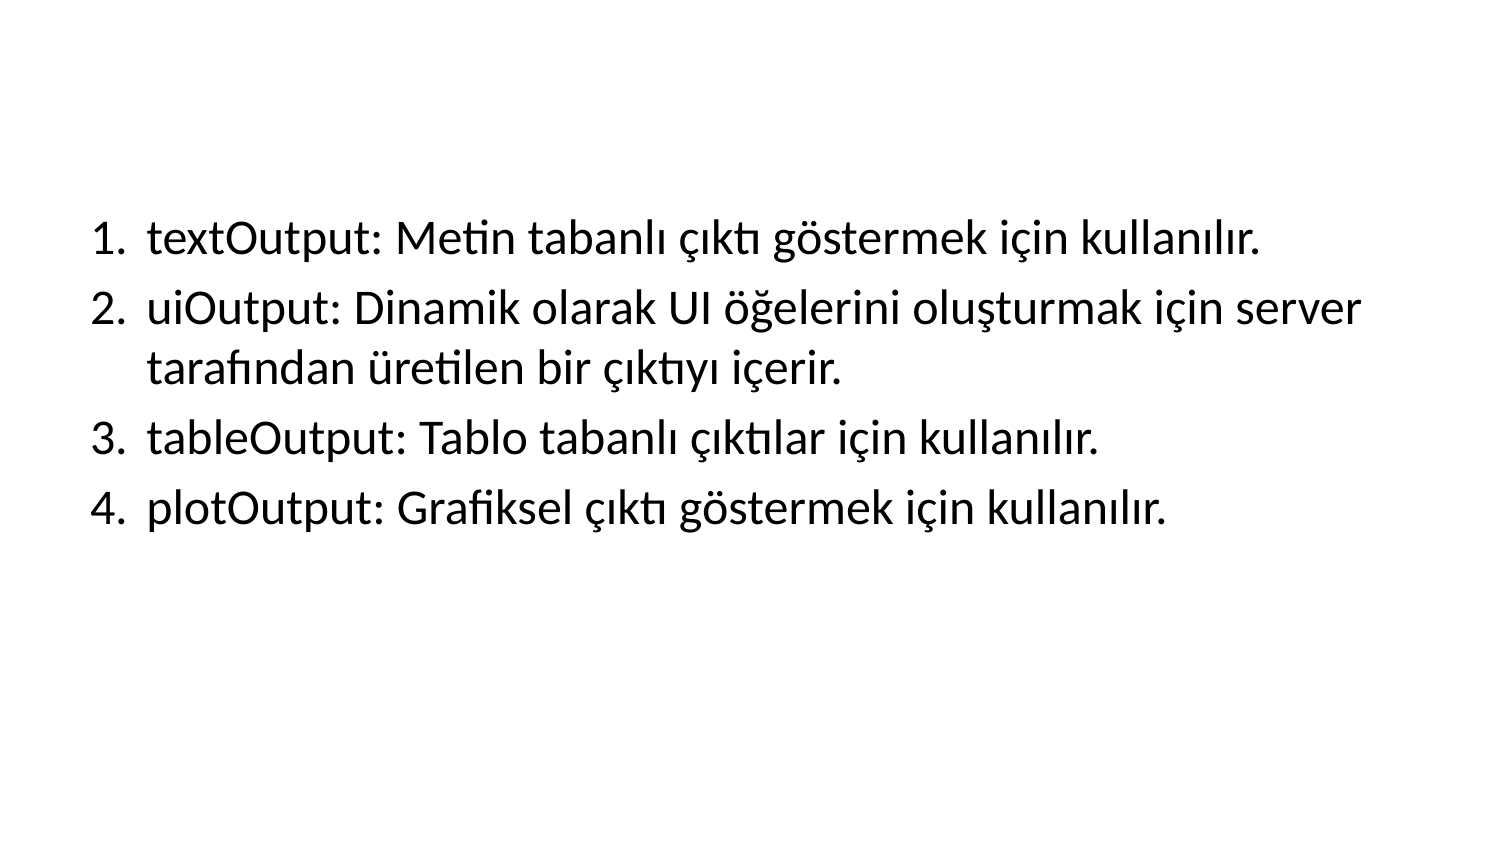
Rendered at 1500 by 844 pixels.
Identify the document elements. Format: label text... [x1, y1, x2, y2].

list textOutput: Metin tabanlı çıktı göstermek için kullanılır. uiOutput: Dinamik olarak UI öğelerini oluşturmak için server tarafından üretilen bir çıktıyı içerir. tableOutput: Tablo tabanlı çıktılar için kullanılır. plotOutput: Grafiksel çıktı göstermek için kullanılır. [75, 196, 1425, 754]
